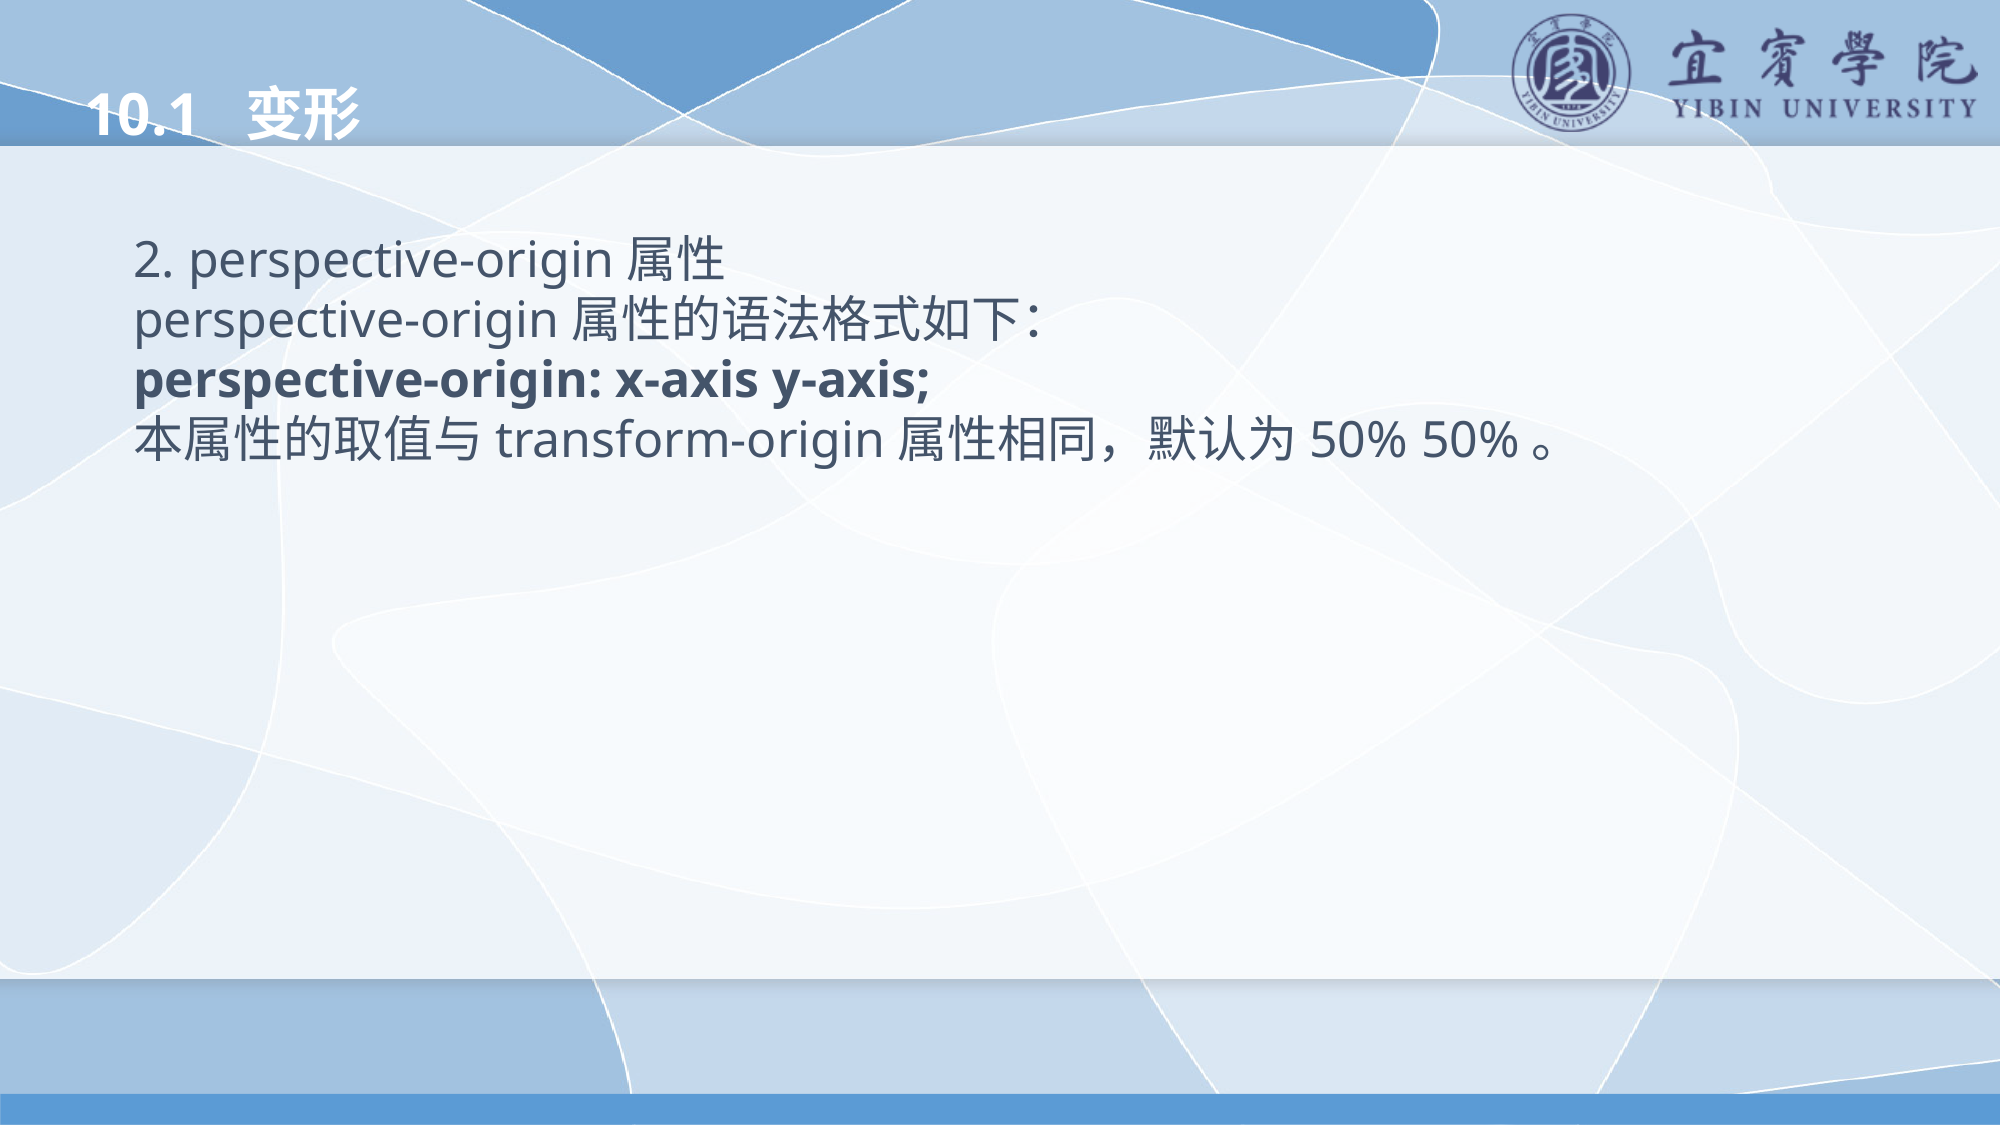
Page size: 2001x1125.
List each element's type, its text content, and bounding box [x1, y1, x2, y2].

text_box 2. perspective-origin属性 perspective-origin属性的语法格式如下： perspective-origin: x-axis y-axis; 本属性的取值与transform-origin属性相同，默认为50% 50%。 [43, 219, 1851, 475]
text_box 10.1 变形 [67, 67, 1142, 156]
picture [1510, 12, 1978, 134]
text_box [0, 1093, 2000, 1125]
